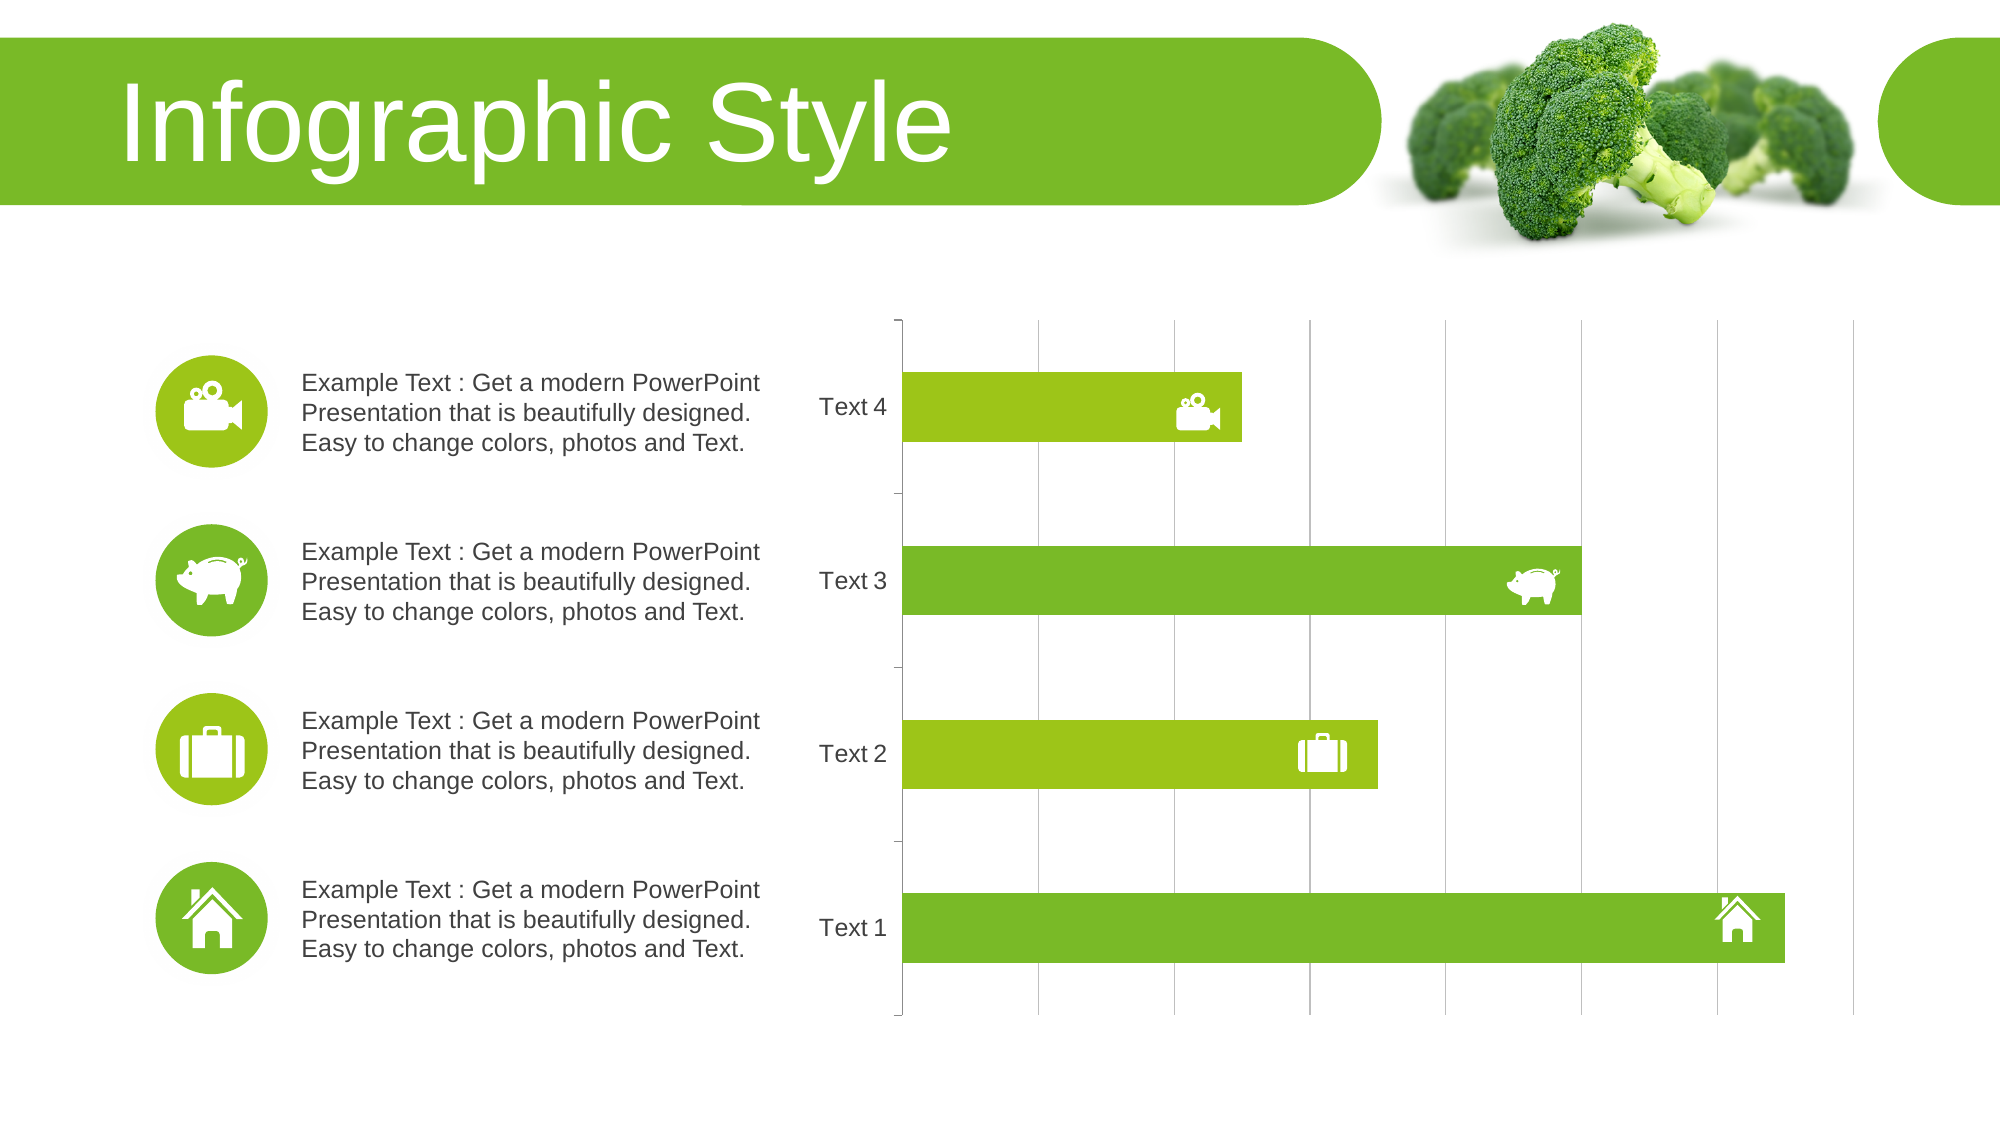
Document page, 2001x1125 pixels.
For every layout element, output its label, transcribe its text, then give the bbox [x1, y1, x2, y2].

text_box Example Text : Get a modern PowerPoint Presentation that is beautifully designed. Easy to change colors, photos and Text. [286, 865, 797, 971]
text_box [154, 354, 269, 469]
text_box [178, 734, 190, 779]
chart [797, 305, 1875, 1030]
text_box Example Text : Get a modern PowerPoint Presentation that is beautifully designed. Easy to change colors, photos and Text. [286, 359, 797, 464]
text_box Example Text : Get a modern PowerPoint Presentation that is beautifully designed. Easy to change colors, photos and Text. [286, 696, 797, 802]
text_box [154, 523, 269, 638]
text_box [179, 884, 246, 950]
text_box [154, 692, 269, 807]
text_box [154, 860, 269, 976]
text_box [191, 725, 246, 779]
text_box [175, 555, 249, 606]
text_box [182, 379, 243, 432]
picture [1365, 21, 1894, 65]
picture [1365, 185, 1894, 259]
list Infographic Style [102, 65, 1952, 185]
text_box Example Text : Get a modern PowerPoint Presentation that is beautifully designed. Easy to change colors, photos and Text. [286, 528, 797, 633]
